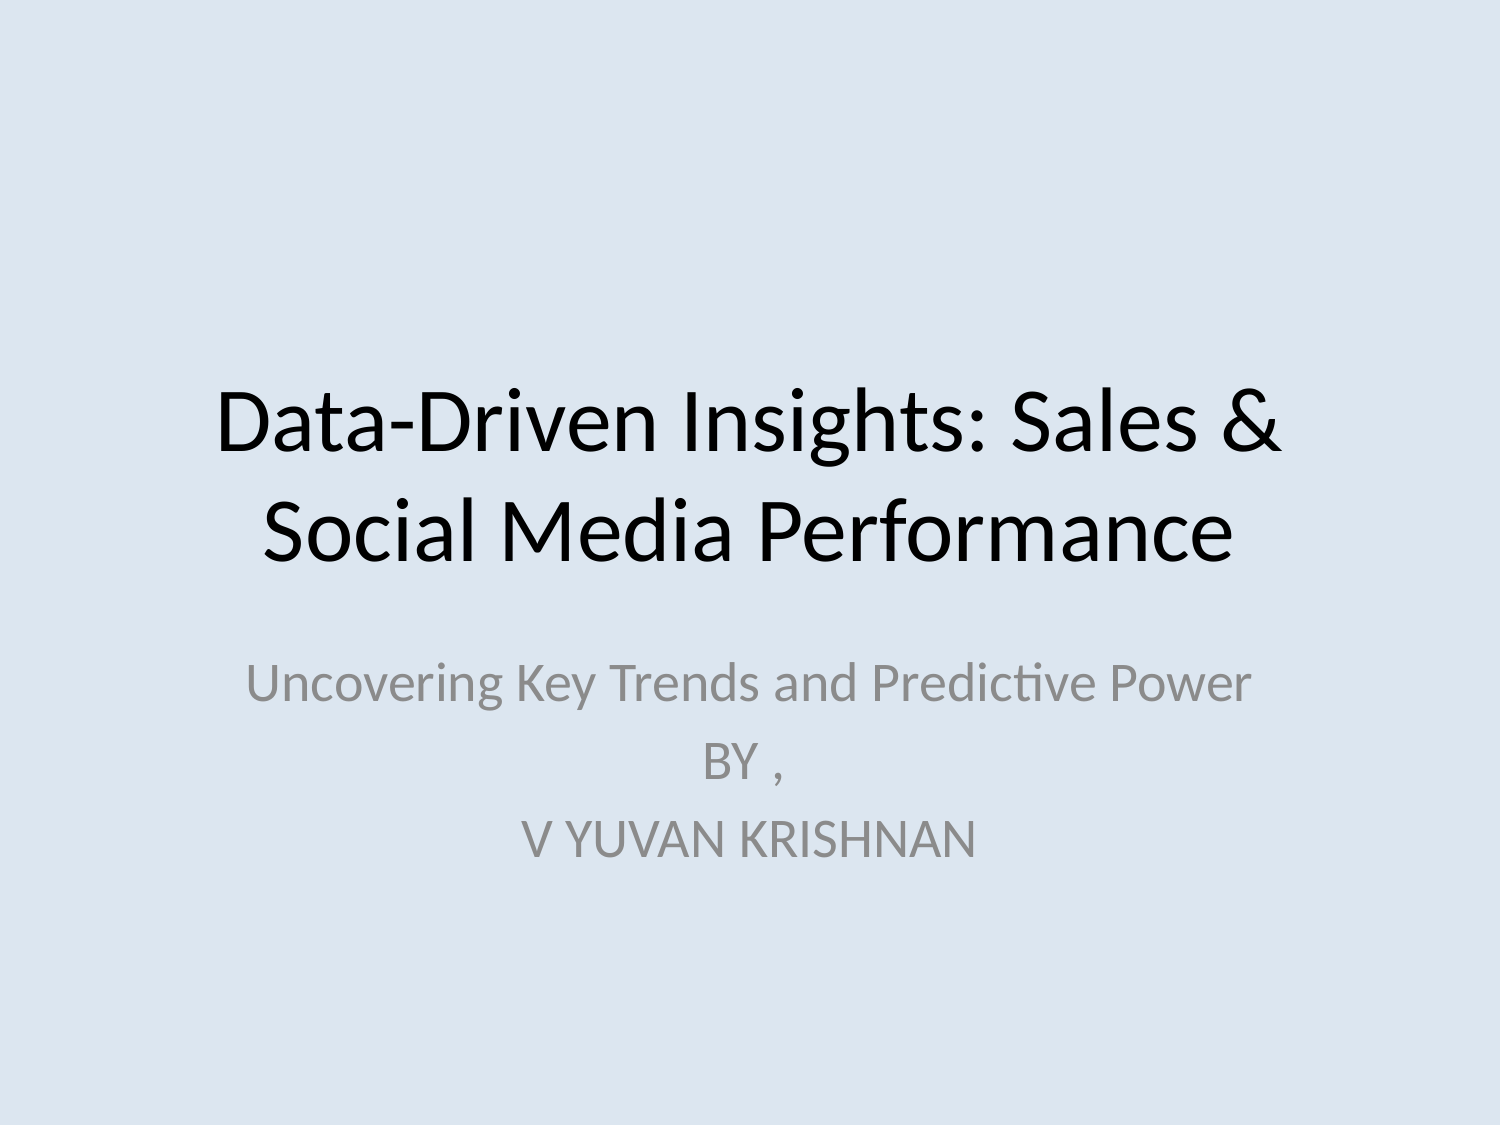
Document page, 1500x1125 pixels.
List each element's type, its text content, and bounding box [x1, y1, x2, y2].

title Data-Driven Insights: Sales & Social Media Performance [112, 349, 1388, 591]
subtitle Uncovering Key Trends and Predictive Power BY , V YUVAN KRISHNAN [225, 637, 1275, 925]
